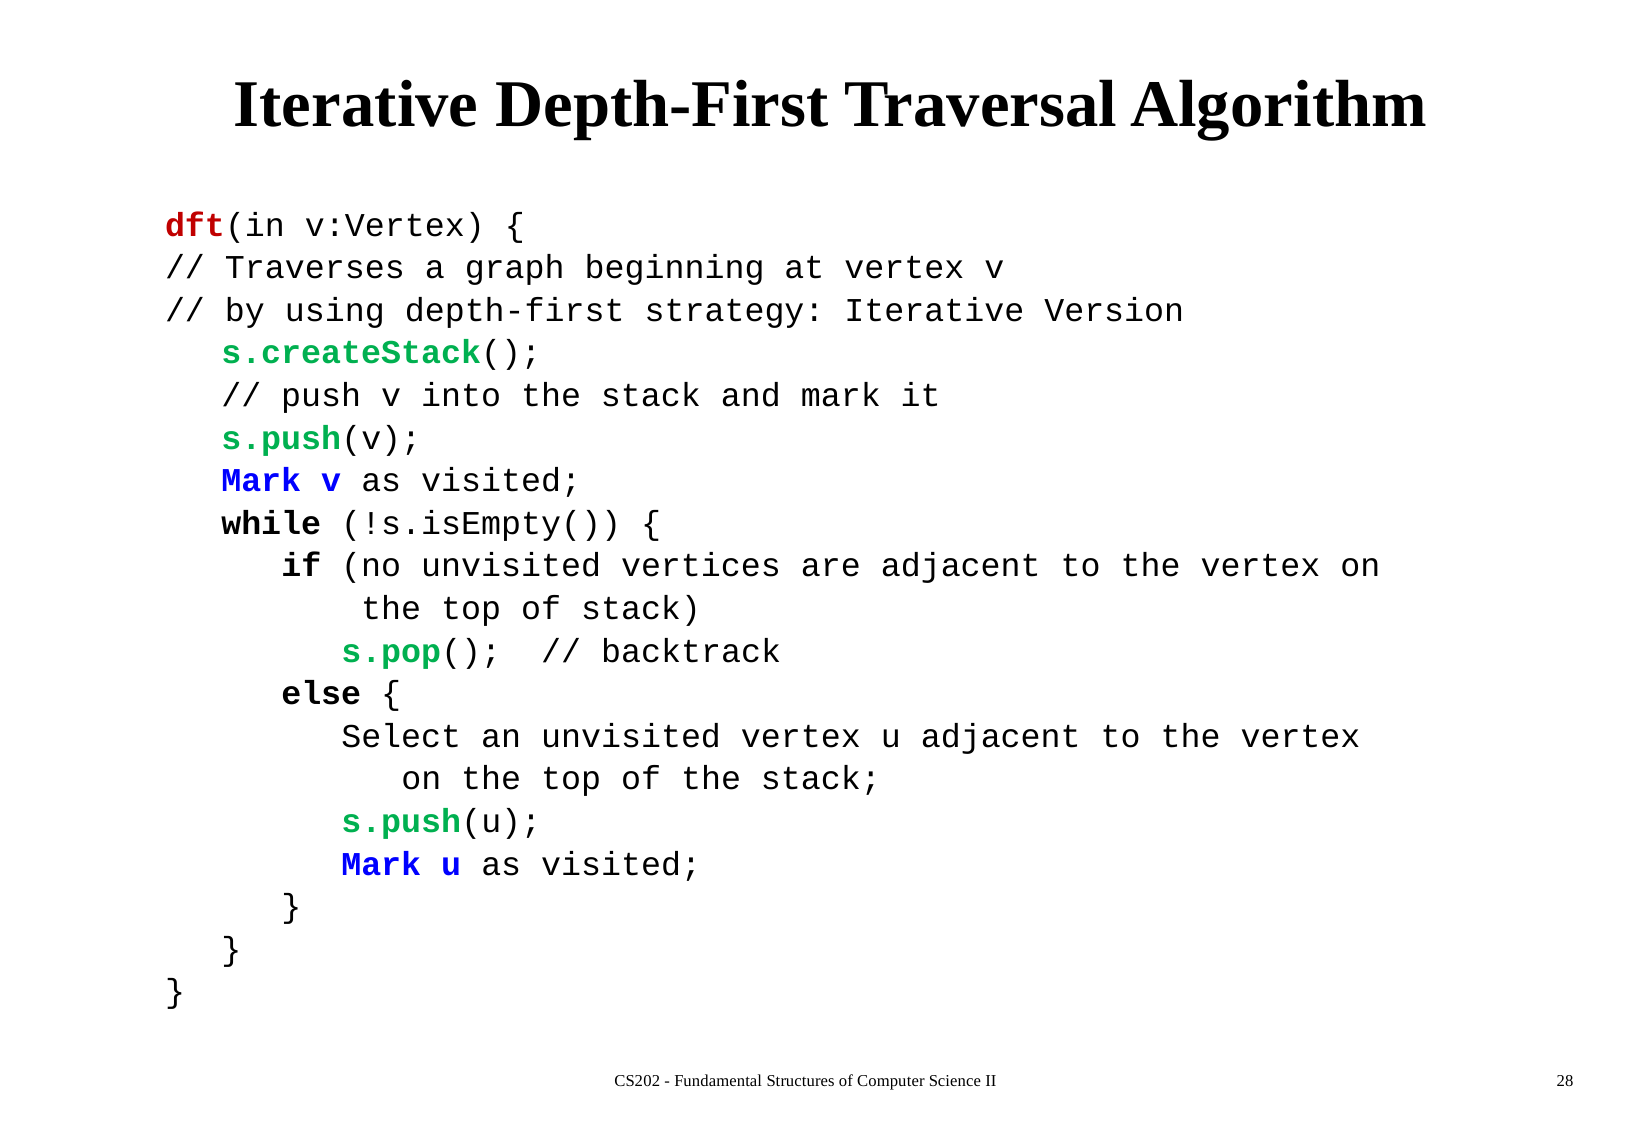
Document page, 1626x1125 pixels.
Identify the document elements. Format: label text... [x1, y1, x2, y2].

slide_number 28 [1249, 1062, 1589, 1101]
title Iterative Depth-First Traversal Algorithm [62, 24, 1600, 175]
footer CS202 - Fundamental Structures of Computer Science II [500, 1062, 1111, 1101]
list dft(in v:Vertex) { // Traverses a graph beginning at vertex v // by using depth-first strategy: Iterative Version s.createStack(); // push v into the stack and mark it s.push(v); Mark v as visited; while (!s.isEmpty()) { if (no unvisited vertices are adjacent to the vertex on the top of stack) s.pop(); // backtrack else { Select an unvisited vertex u adjacent to the vertex on the top of the stack; s.push(u); Mark u as visited; } } } [150, 200, 1588, 1038]
